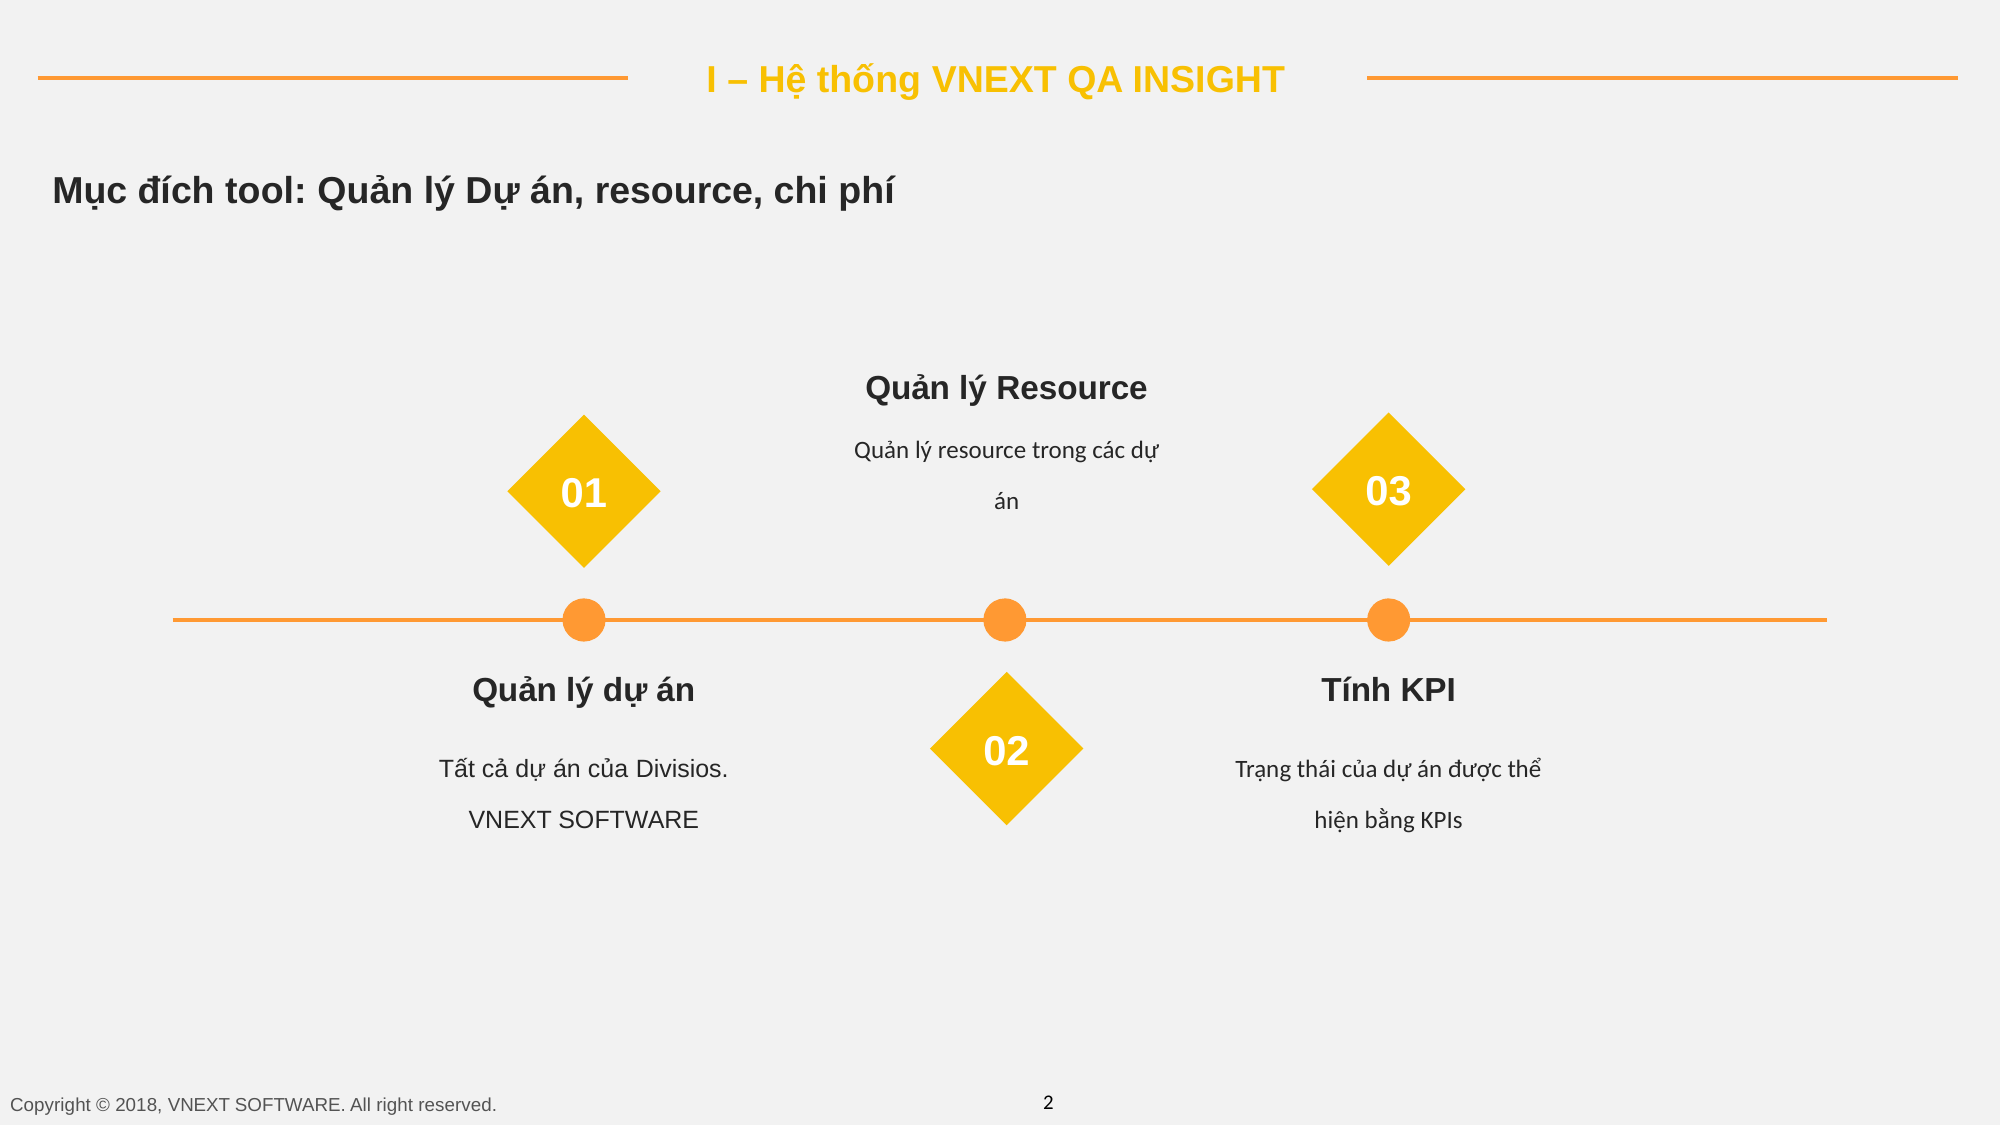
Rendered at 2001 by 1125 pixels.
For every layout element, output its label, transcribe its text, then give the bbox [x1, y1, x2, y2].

text_box Quản lý Resource [830, 359, 1183, 405]
text_box Mục đích tool: Quản lý Dự án, resource, chi phí [37, 159, 1048, 219]
text_box Tất cả dự án của Divisios. VNEXT SOFTWARE [408, 724, 760, 841]
text_box [982, 597, 1028, 619]
text_box Quản lý resource trong các dự án [830, 405, 1183, 523]
text_box Trạng thái của dự án được thể hiện bằng KPIs [1212, 724, 1565, 841]
text_box [561, 597, 607, 619]
text_box 03 [1310, 410, 1467, 568]
text_box [1366, 597, 1412, 619]
text_box [561, 621, 607, 643]
text_box [1366, 621, 1412, 643]
text_box Tính KPI [1212, 660, 1565, 716]
text_box 01 [505, 413, 663, 570]
text_box Quản lý dự án [408, 660, 760, 716]
text_box 02 [928, 670, 1085, 827]
text_box [982, 621, 1028, 643]
text_box I – Hệ thống VNEXT QA INSIGHT [623, 44, 1368, 111]
text_box Copyright © 2018, VNEXT SOFTWARE. All right reserved. [0, 1066, 890, 1123]
